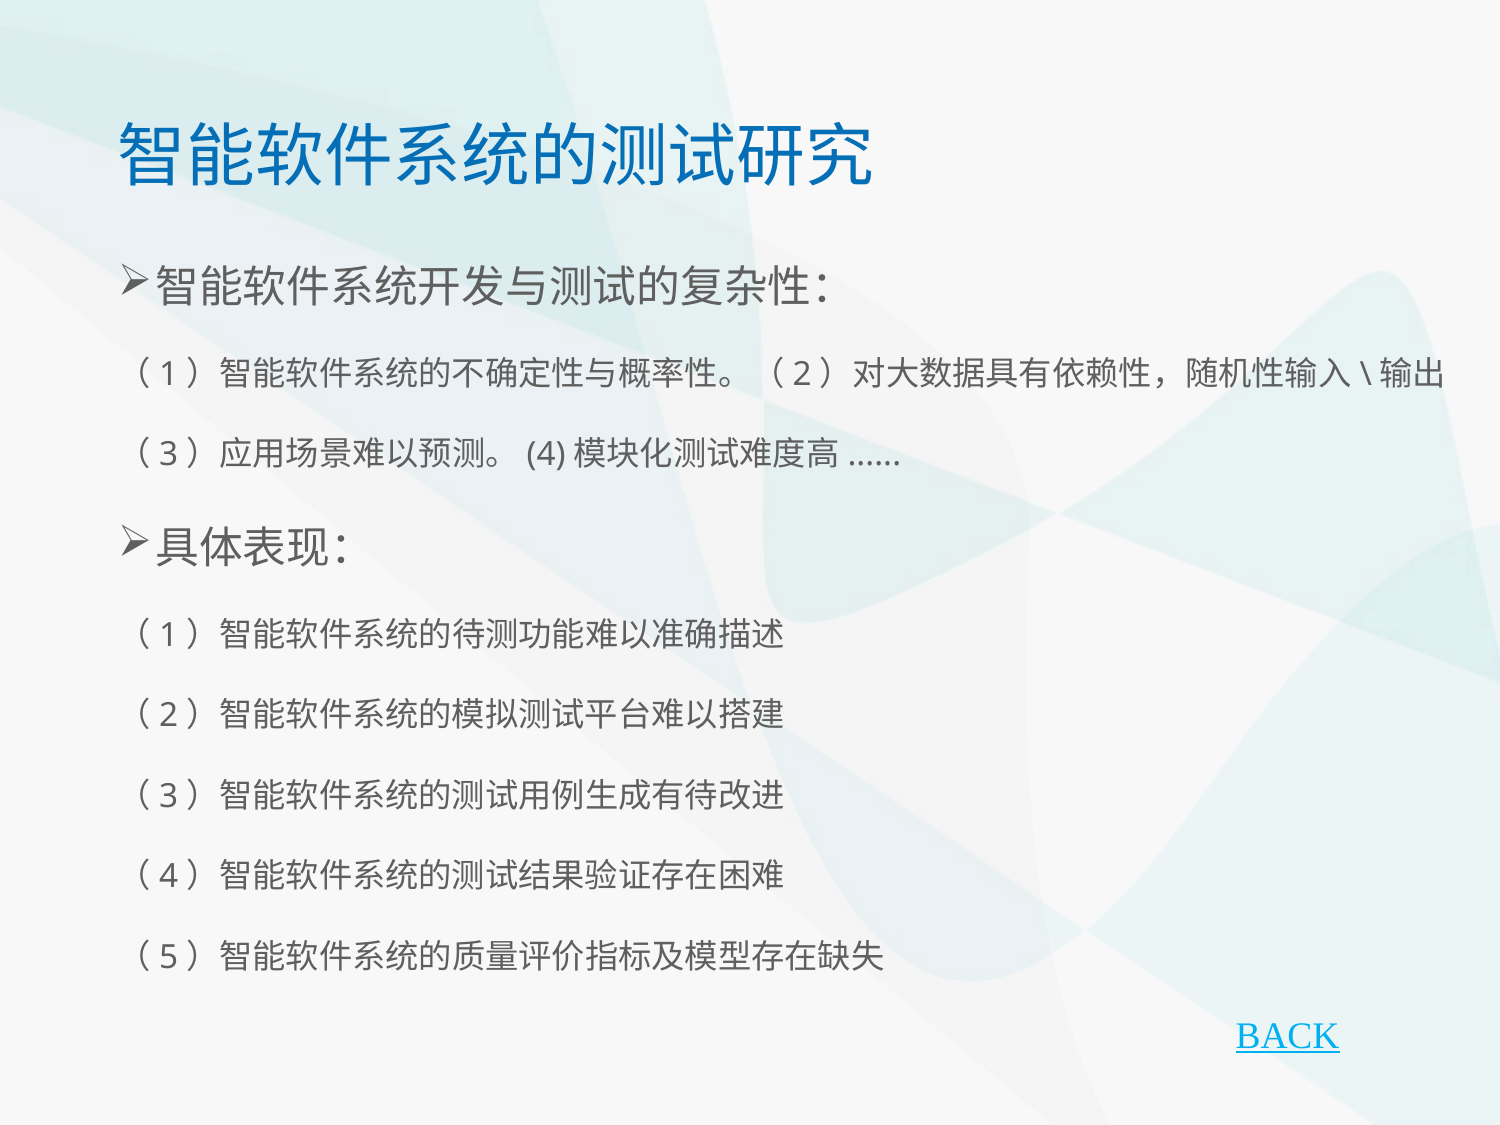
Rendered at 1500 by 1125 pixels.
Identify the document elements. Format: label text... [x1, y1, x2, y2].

text_box 智能软件系统的测试研究 [103, 76, 1397, 225]
text_box BACK [1220, 1003, 1397, 1064]
text_box 智能软件系统开发与测试的复杂性： （1）智能软件系统的不确定性与概率性。（2）对大数据具有依赖性，随机性输入\输出 （3）应用场景难以预测。(4)模块化测试难度高...... 具体表现： （1）智能软件系统的待测功能难以准确描述 （2）智能软件系统的模拟测试平台难以搭建 （3）智能软件系统的测试用例生成有待改进 （4）智能软件系统的测试结果验证存在困难 （5）智能软件系统的质量评价指标及模型存在缺失 [103, 225, 1475, 1100]
picture [0, 0, 1500, 1125]
